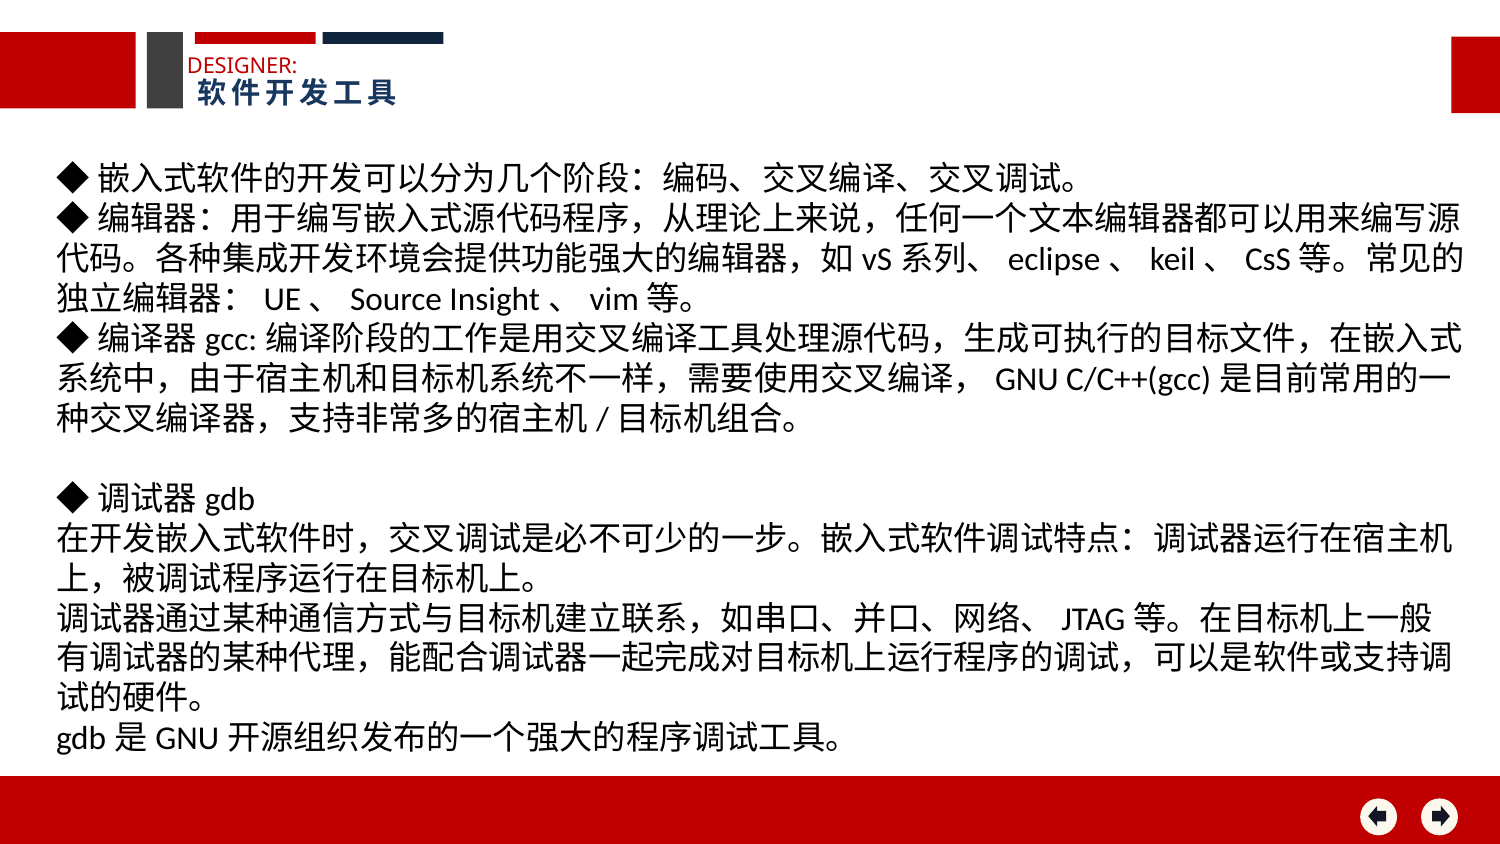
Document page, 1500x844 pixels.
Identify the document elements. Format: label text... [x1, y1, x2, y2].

text_box ◆嵌入式软件的开发可以分为几个阶段：编码、交叉编译、交叉调试。 ◆编辑器：用于编写嵌入式源代码程序，从理论上来说，任何一个文本编辑器都可以用来编写源代码。各种集成开发环境会提供功能强大的编辑器，如vS系列、eclipse、keil、CsS等。常见的独立编辑器：UE、Source Insight、vim等。 ◆编译器gcc:编译阶段的工作是用交叉编译工具处理源代码，生成可执行的目标文件，在嵌入式系统中，由于宿主机和目标机系统不一样，需要使用交叉编译，GNU C/C++(gcc)是目前常用的一种交叉编译器，支持非常多的宿主机/目标机组合。 ◆调试器gdb 在开发嵌入式软件时，交叉调试是必不可少的一步。嵌入式软件调试特点：调试器运行在宿主机上，被调试程序运行在目标机上。 调试器通过某种通信方式与目标机建立联系，如串口、并口、网络、JTAG等。在目标机上一般有调试器的某种代理，能配合调试器一起完成对目标机上运行程序的调试，可以是软件或支持调试的硬件。 gdb是GNU开源组织发布的一个强大的程序调试工具。 [41, 150, 1481, 764]
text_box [194, 31, 444, 45]
text_box 软件开发工具 [182, 67, 933, 118]
text_box DESIGNER: [172, 43, 313, 85]
